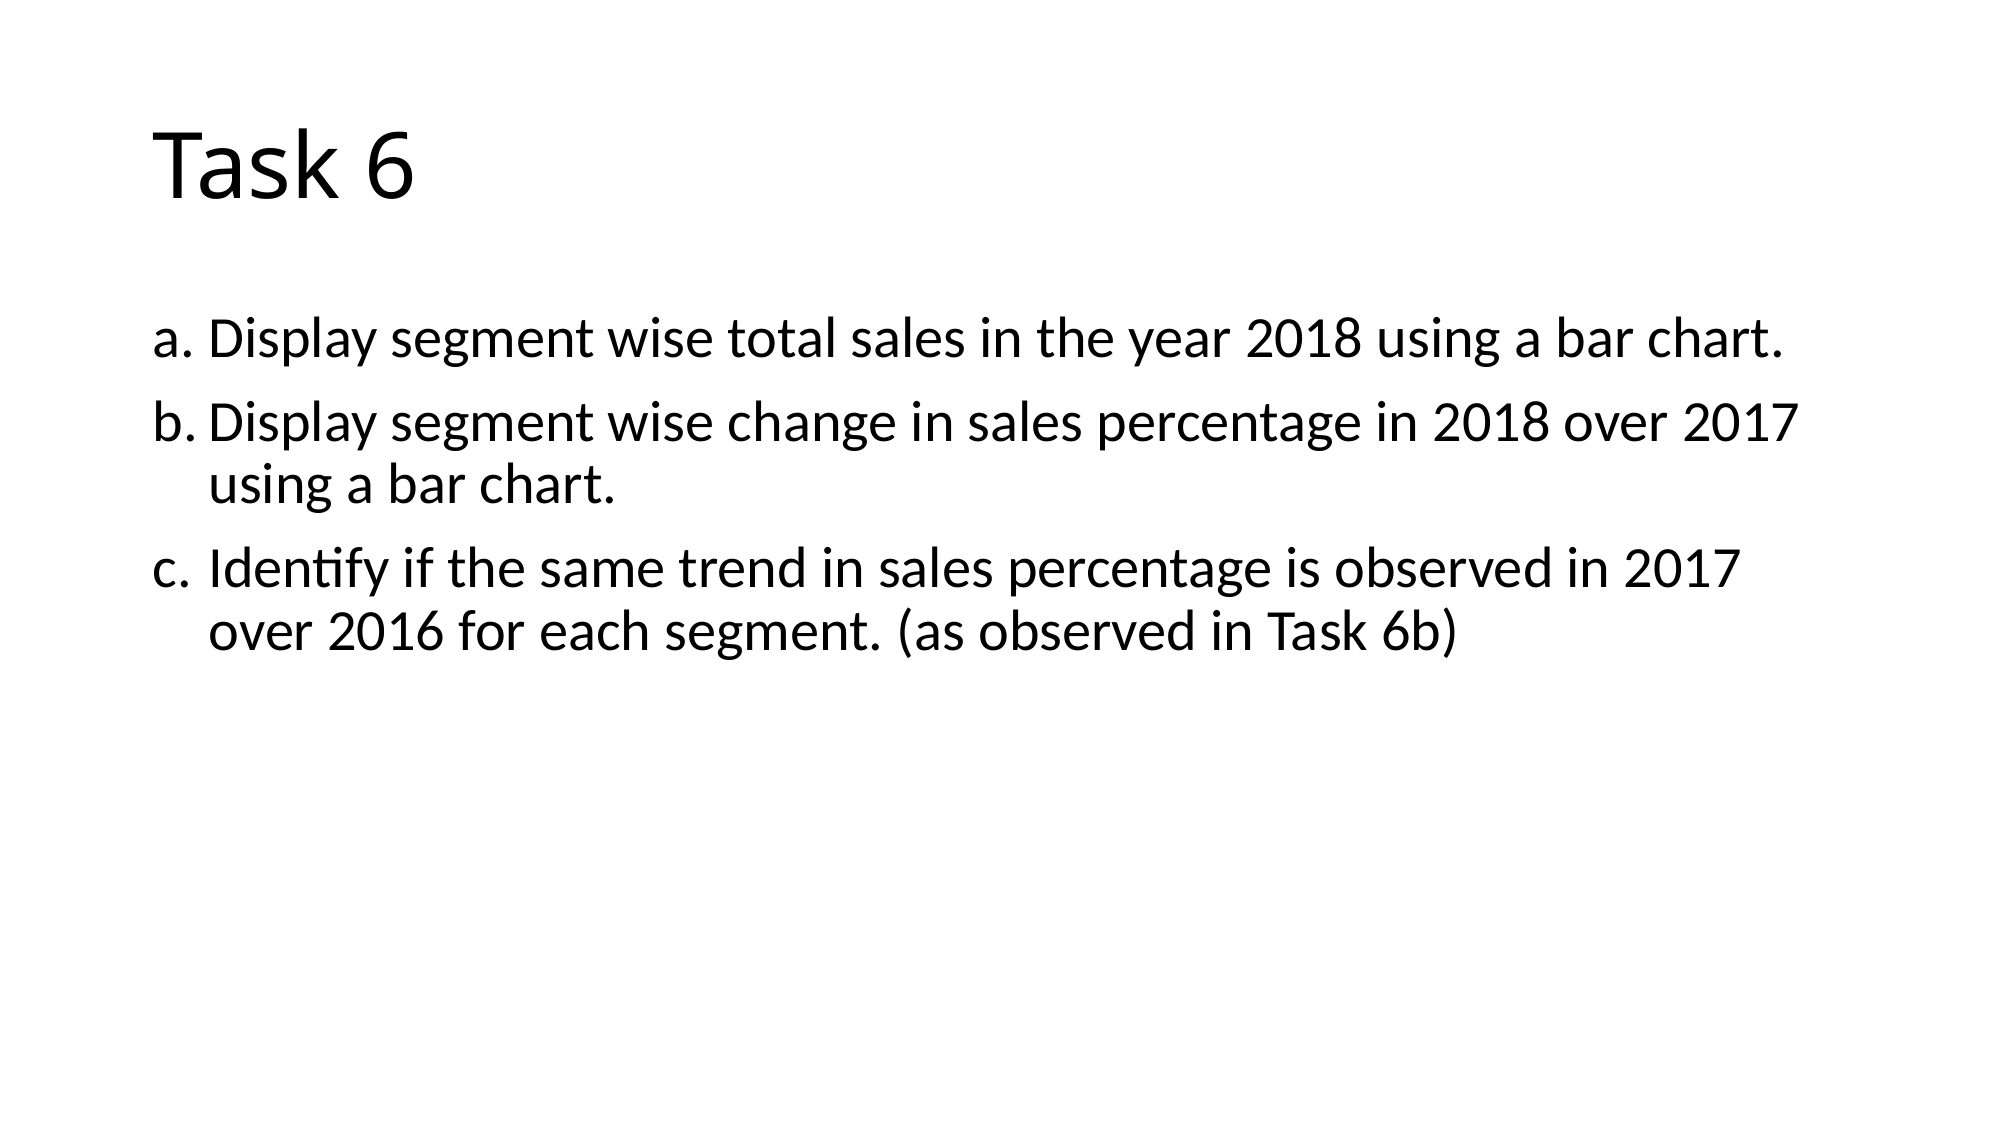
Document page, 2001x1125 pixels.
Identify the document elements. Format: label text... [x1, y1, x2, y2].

title Task 6 [137, 59, 1863, 278]
list Display segment wise total sales in the year 2018 using a bar chart. Display segment wise change in sales percentage in 2018 over 2017 using a bar chart. Identify if the same trend in sales percentage is observed in 2017 over 2016 for each segment. (as observed in Task 6b) [137, 299, 1863, 1014]
